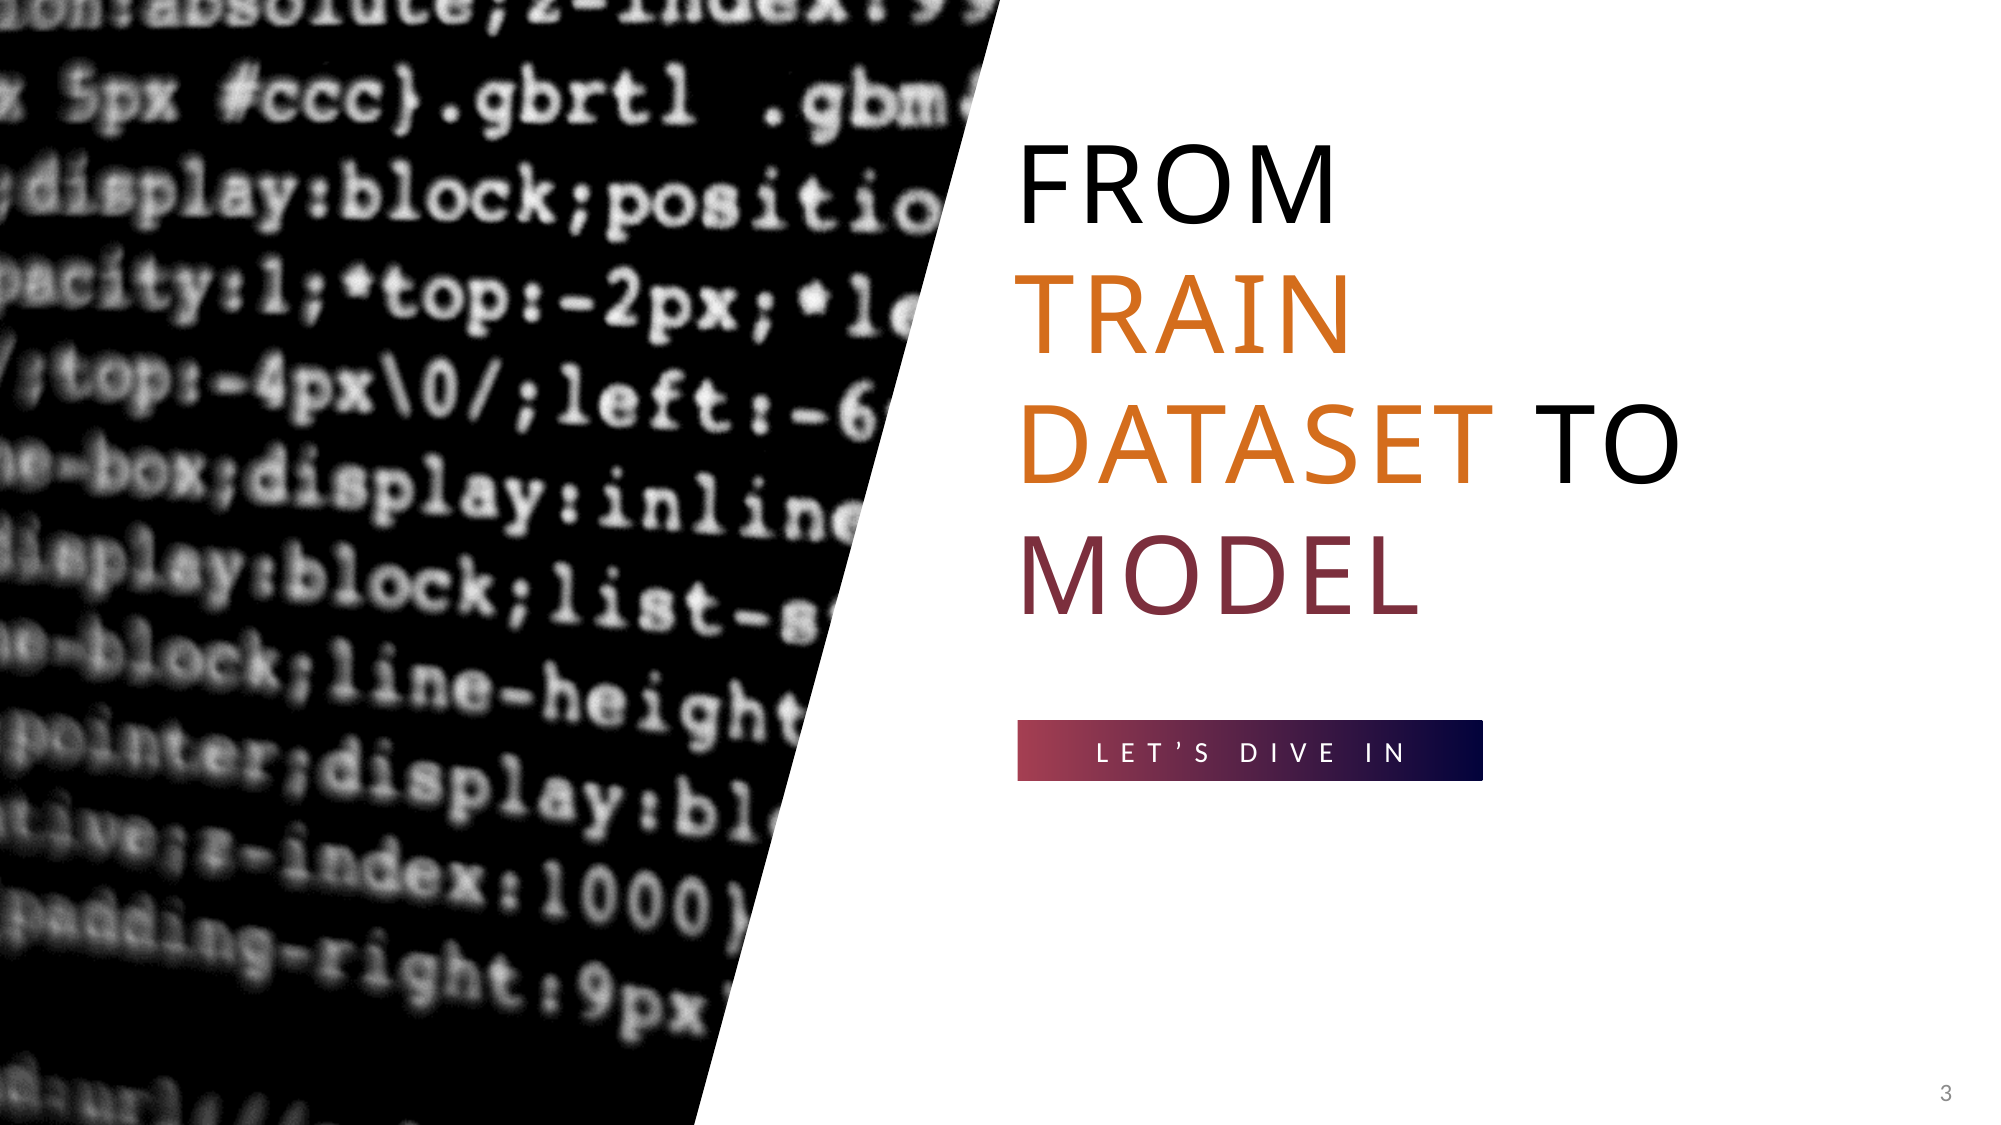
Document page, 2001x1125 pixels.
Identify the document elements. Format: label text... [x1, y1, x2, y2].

list Let’s Dive In [1017, 720, 1483, 781]
title from train dataset to model [1000, 101, 1862, 644]
slide_number 3 [1894, 1061, 1968, 1121]
picture [0, 0, 1000, 1125]
